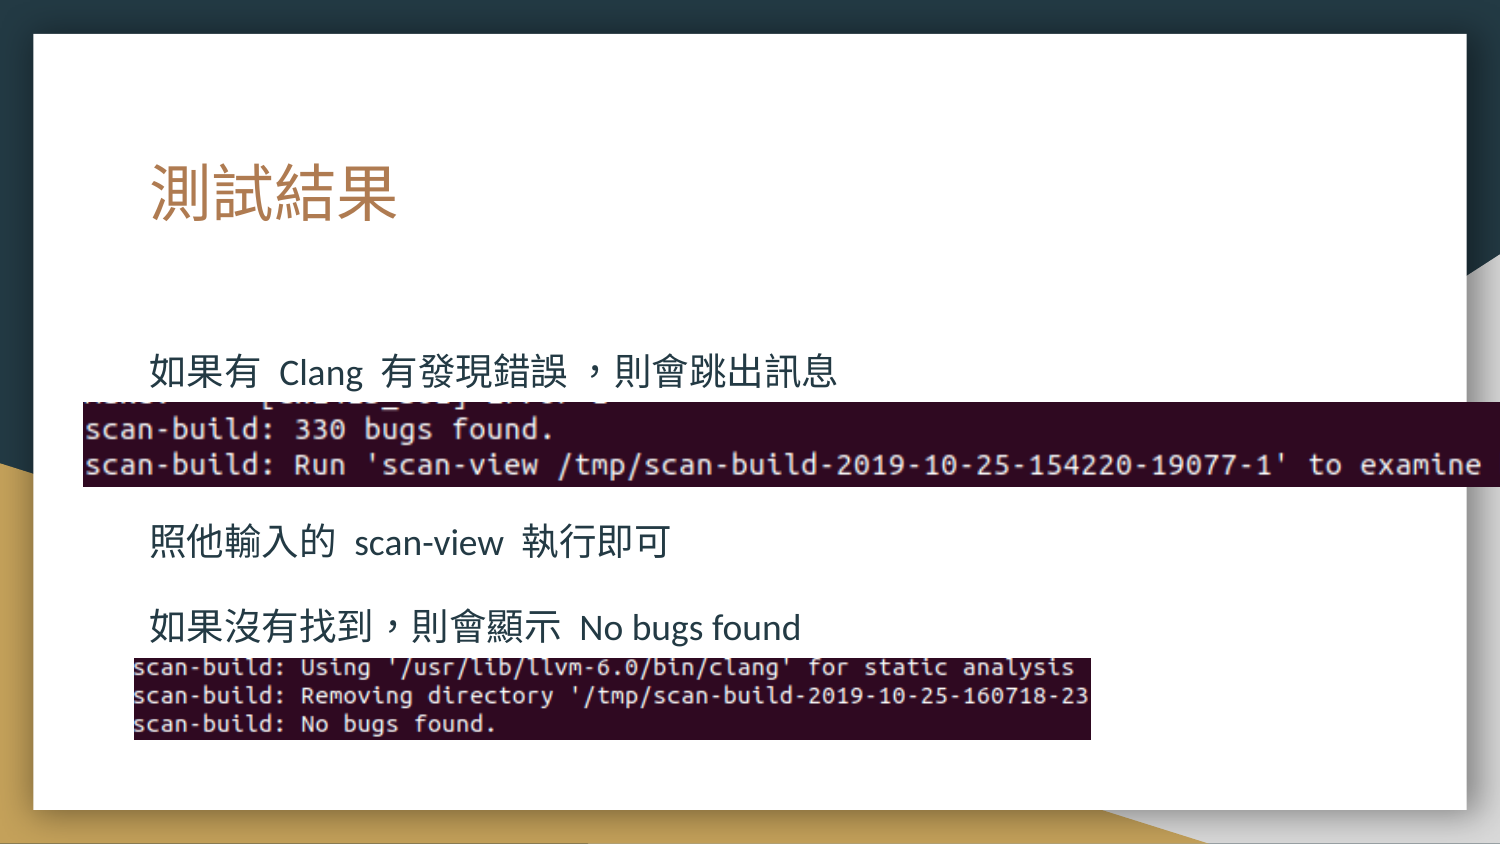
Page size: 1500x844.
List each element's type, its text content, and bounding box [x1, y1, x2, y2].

picture [83, 402, 1500, 487]
title 測試結果 [134, 138, 1366, 296]
list 如果有 Clang 有發現錯誤 ，則會跳出訊息 照他輸入的 scan-view 執行即可 如果沒有找到，則會顯示 No bugs found [134, 498, 1366, 729]
list 如果有 Clang 有發現錯誤 ，則會跳出訊息 照他輸入的 scan-view 執行即可 如果沒有找到，則會顯示 No bugs found [134, 326, 1366, 400]
picture [134, 658, 1091, 740]
